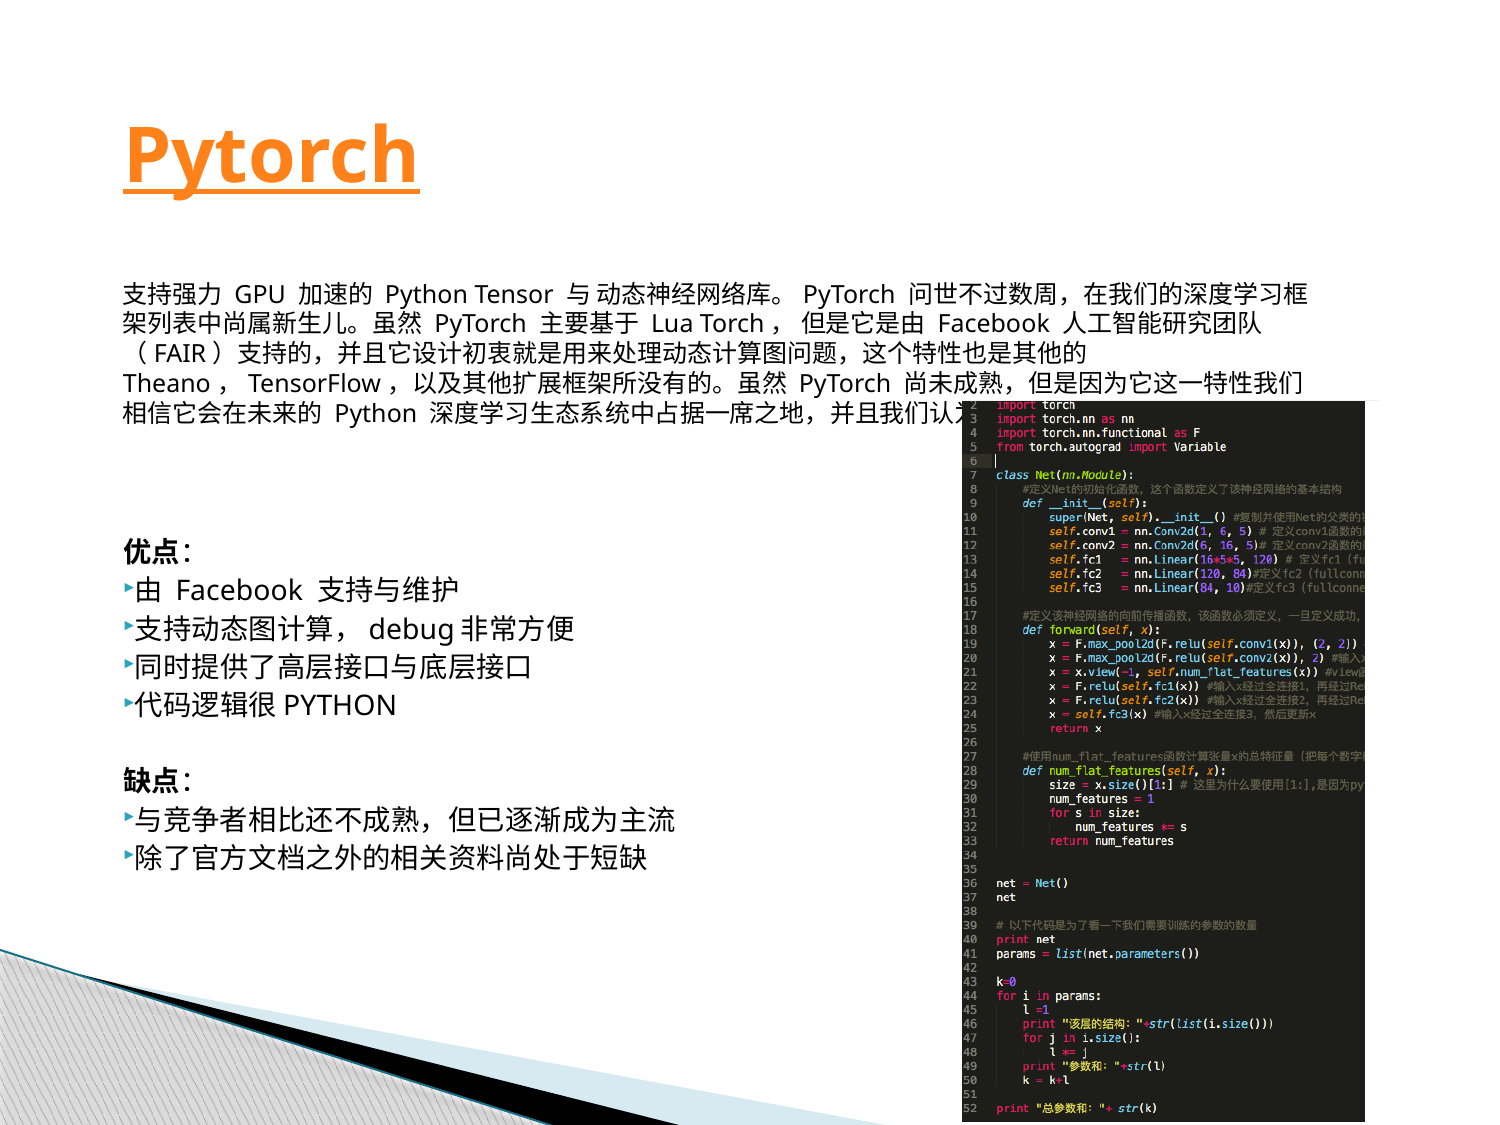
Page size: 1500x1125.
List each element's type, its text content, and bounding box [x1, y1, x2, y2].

text_box 支持强力 GPU 加速的 Python Tensor 与 动态神经网络库。PyTorch 问世不过数周，在我们的深度学习框架列表中尚属新生儿。虽然 PyTorch 主要基于 Lua Torch， 但是它是由 Facebook 人工智能研究团队（FAIR）支持的，并且它设计初衷就是用来处理动态计算图问题，这个特性也是其他的 Theano，TensorFlow，以及其他扩展框架所没有的。虽然 PyTorch 尚未成熟，但是因为它这一特性我们相信它会在未来的 Python 深度学习生态系统中占据一席之地，并且我们认为它是个非常不错的选项。 [108, 270, 1343, 436]
text_box Pytorch [108, 118, 1205, 198]
list 优点： 由 Facebook 支持与维护 支持动态图计算，debug非常方便 同时提供了高层接口与底层接口 代码逻辑很PYTHON 缺点： 与竞争者相比还不成熟，但已逐渐成为主流 除了官方文档之外的相关资料尚处于短缺 [108, 530, 956, 884]
picture [962, 397, 1380, 1125]
